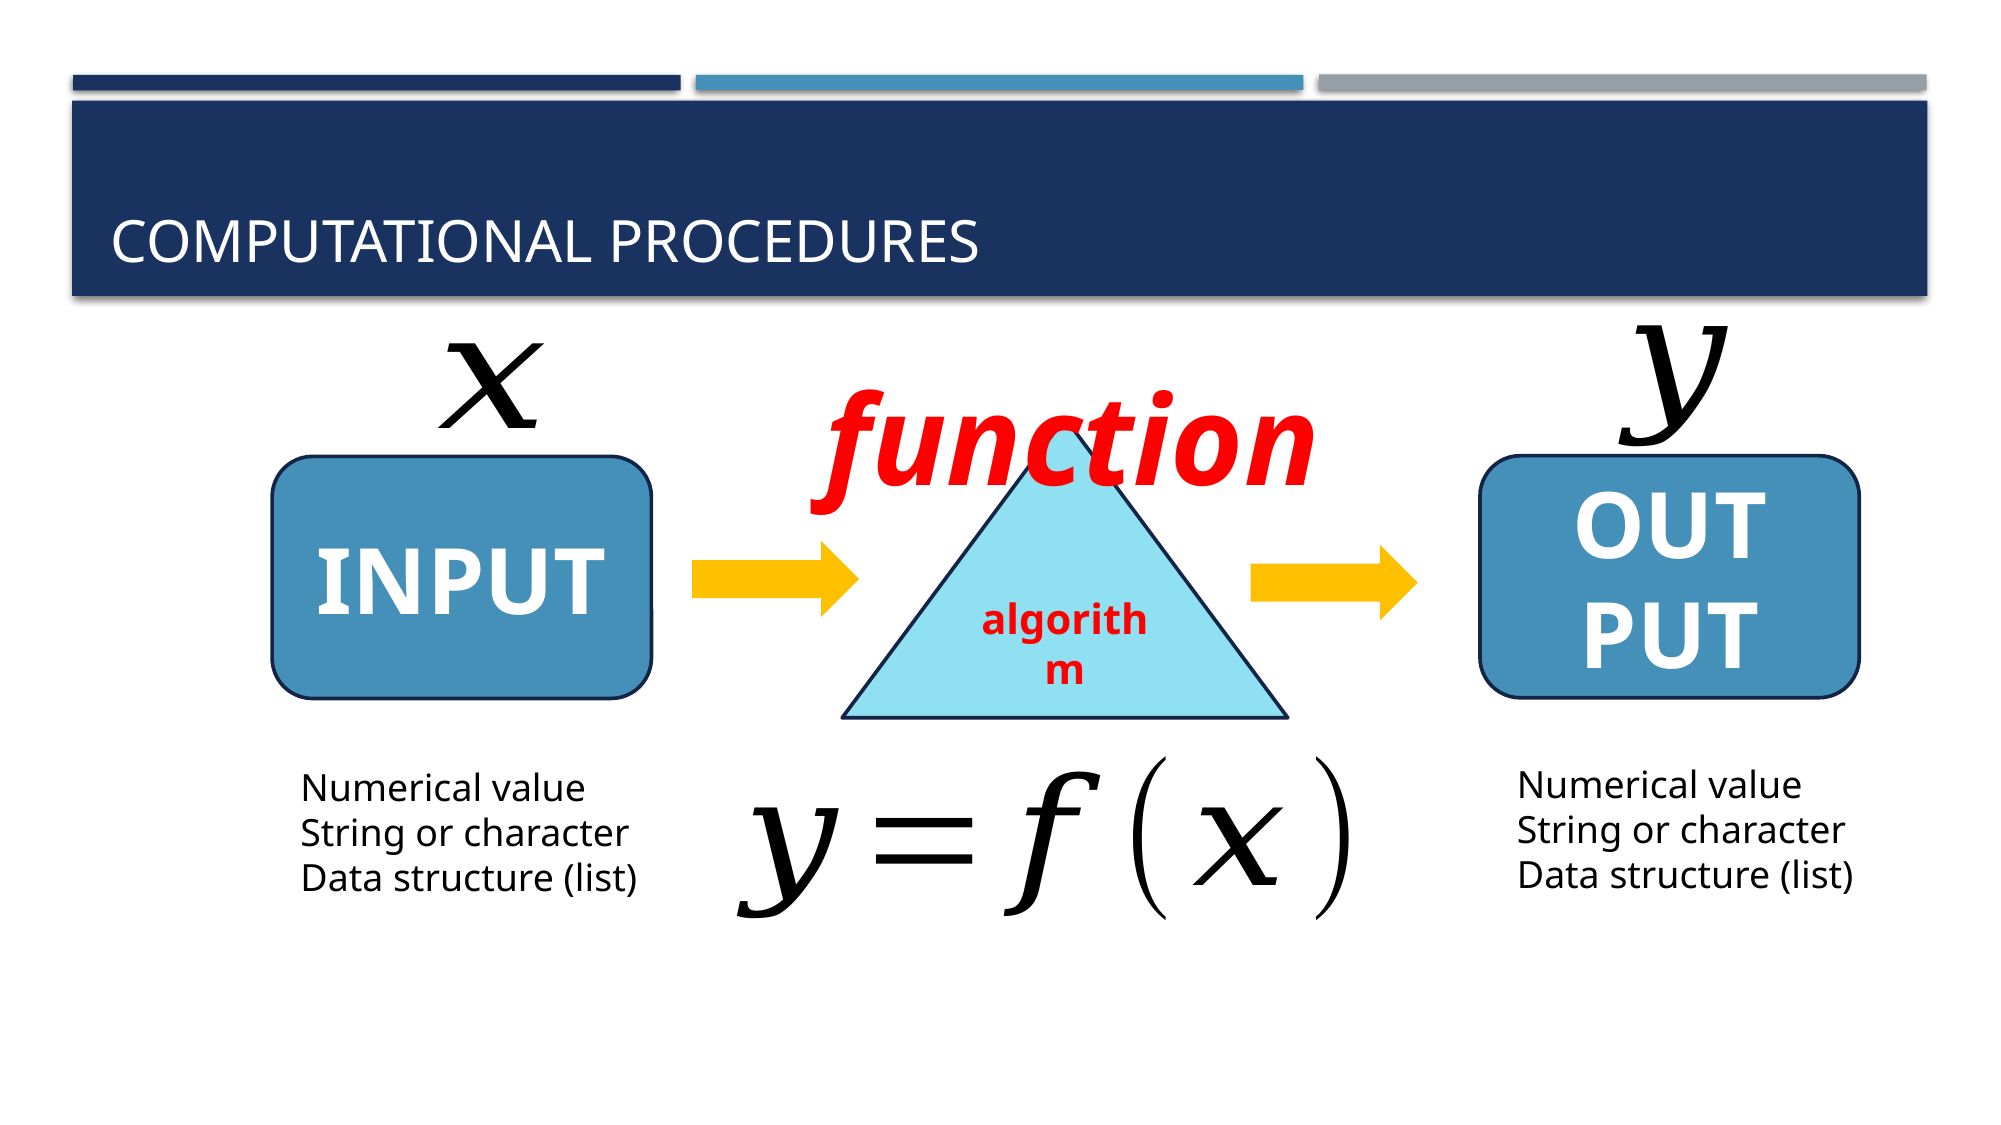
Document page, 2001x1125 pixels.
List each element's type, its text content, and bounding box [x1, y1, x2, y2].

text_box [1248, 542, 1420, 623]
text_box OUT PUT [1478, 453, 1862, 700]
title Computational procedures [95, 115, 1905, 282]
text_box algorithm [840, 518, 1290, 720]
text_box [690, 539, 861, 619]
text_box INPUT [270, 454, 654, 701]
text_box function [809, 352, 1335, 518]
text_box Numerical value String or character Data structure (list) [1502, 753, 1869, 904]
text_box Numerical value String or character Data structure (list) [285, 756, 653, 907]
